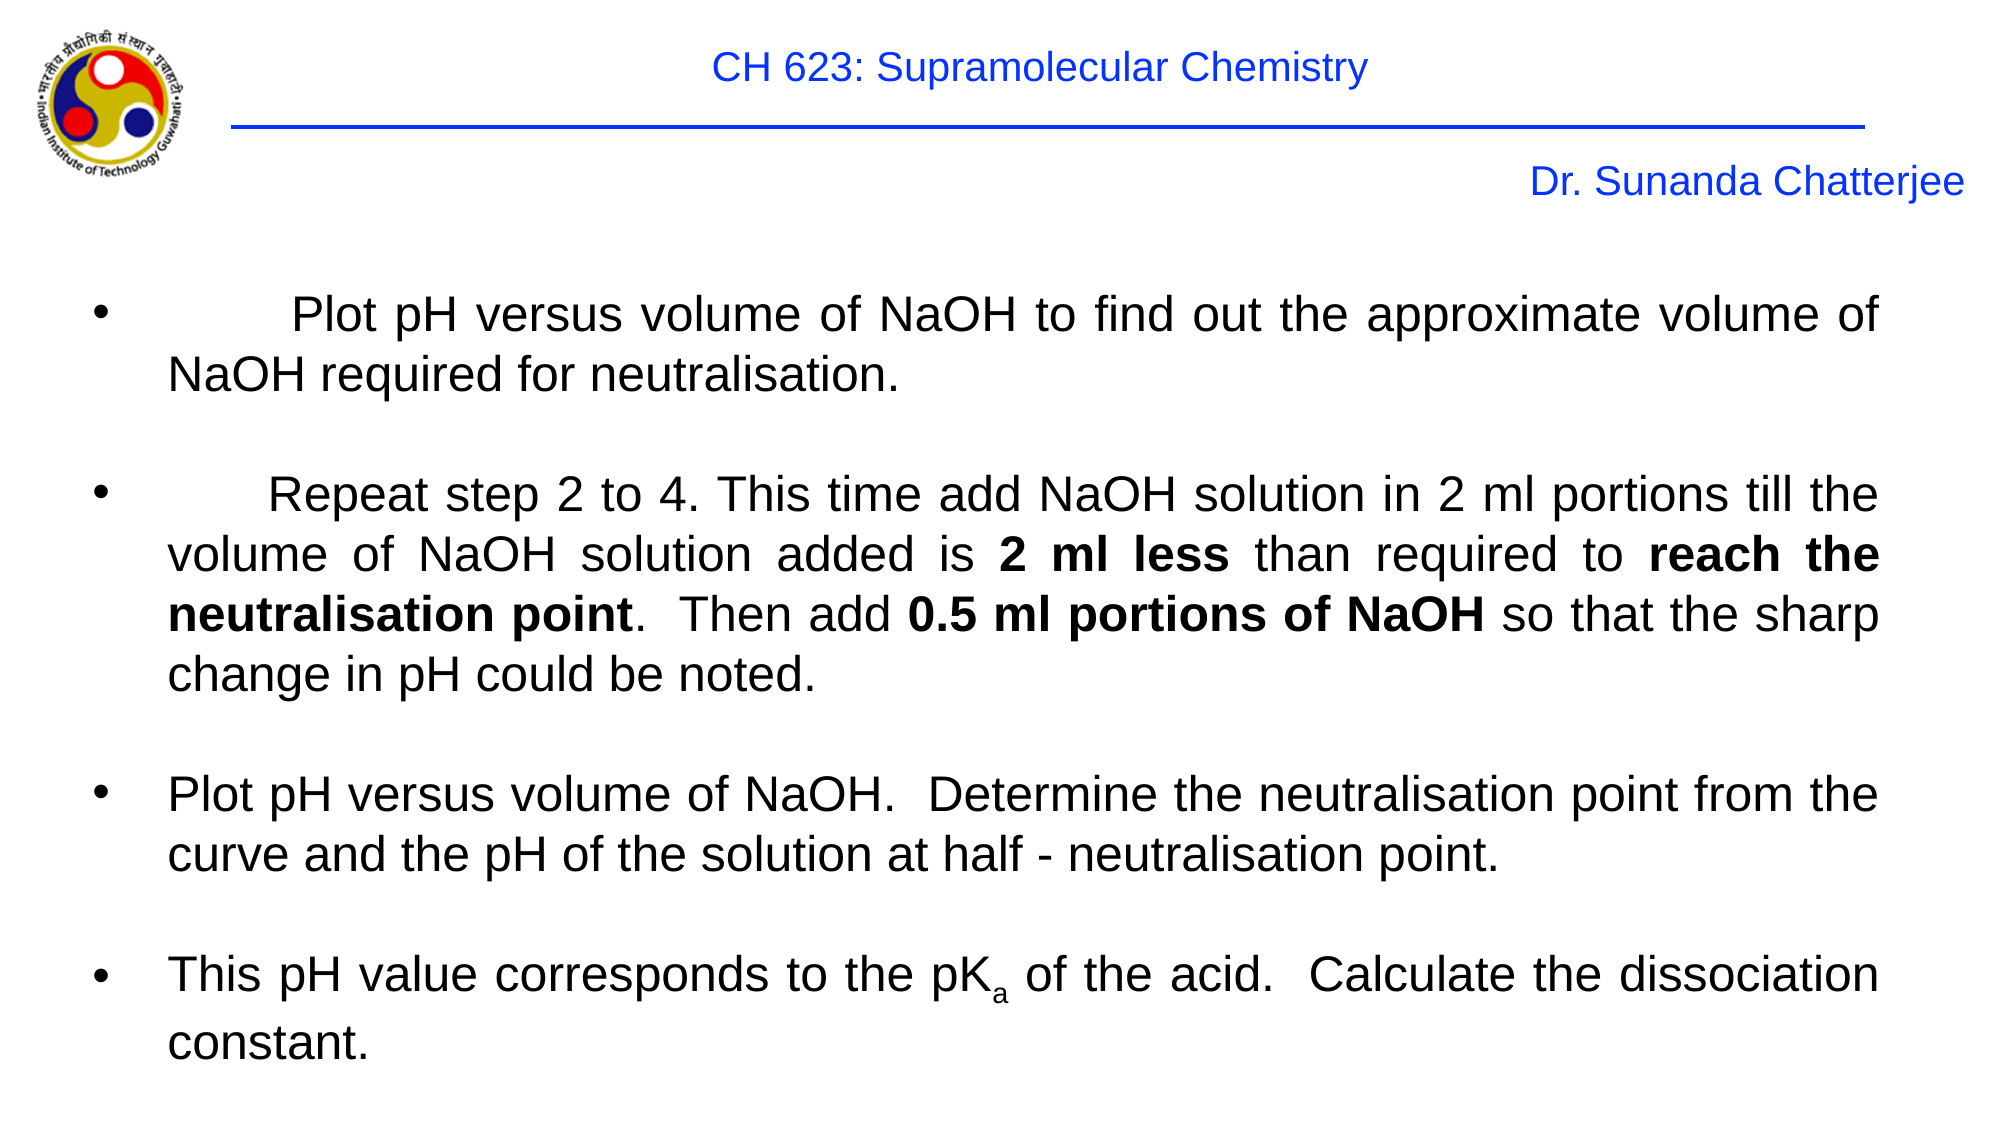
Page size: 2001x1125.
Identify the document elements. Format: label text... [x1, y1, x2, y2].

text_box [34, 28, 1983, 212]
text_box Plot pH versus volume of NaOH to find out the approximate volume of NaOH required for neutralisation. Repeat step 2 to 4. This time add NaOH solution in 2 ml portions till the volume of NaOH solution added is 2 ml less than required to reach the neutralisation point. Then add 0.5 ml portions of NaOH so that the sharp change in pH could be noted. Plot pH versus volume of NaOH. Determine the neutralisation point from the curve and the pH of the solution at half - neutralisation point. This pH value corresponds to the pKa of the acid. Calculate the dissociation constant. [77, 274, 1942, 1078]
